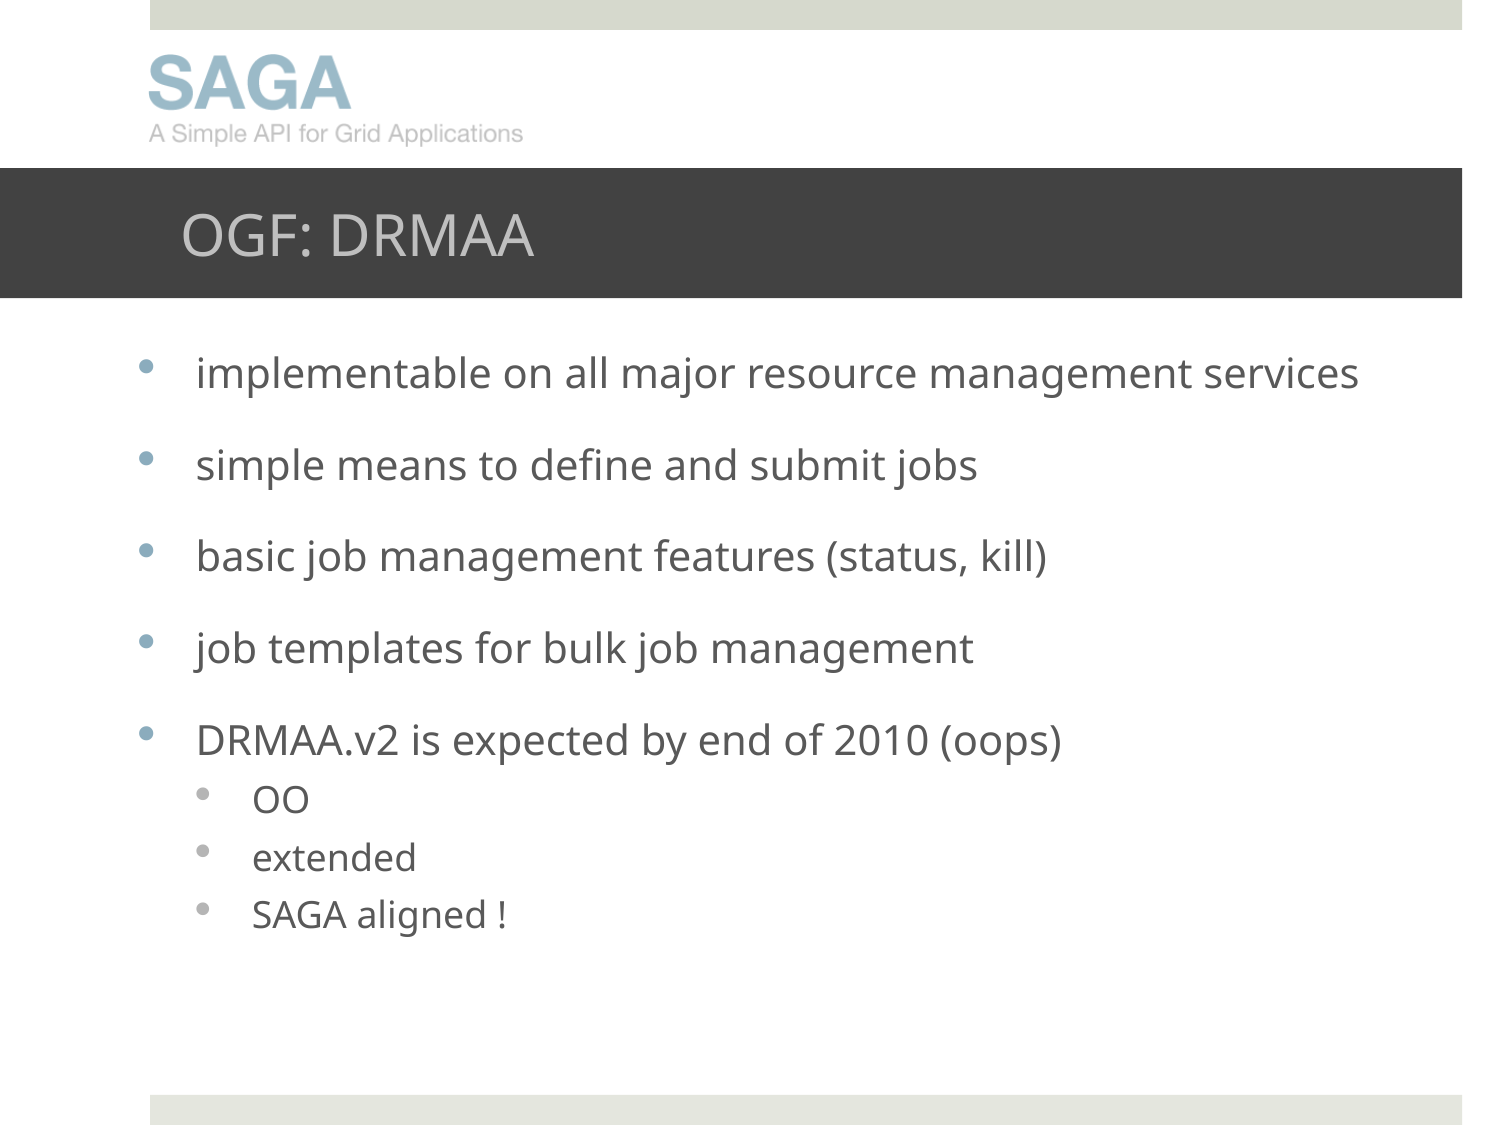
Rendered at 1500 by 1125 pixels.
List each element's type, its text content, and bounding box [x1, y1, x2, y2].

picture [148, 54, 523, 147]
list implementable on all major resource management services simple means to define and submit jobs basic job management features (status, kill) job templates for bulk job management DRMAA.v2 is expected by end of 2010 (oops) OO extended SAGA aligned ! [124, 339, 1432, 1028]
title OGF: DRMAA [0, 168, 1463, 299]
